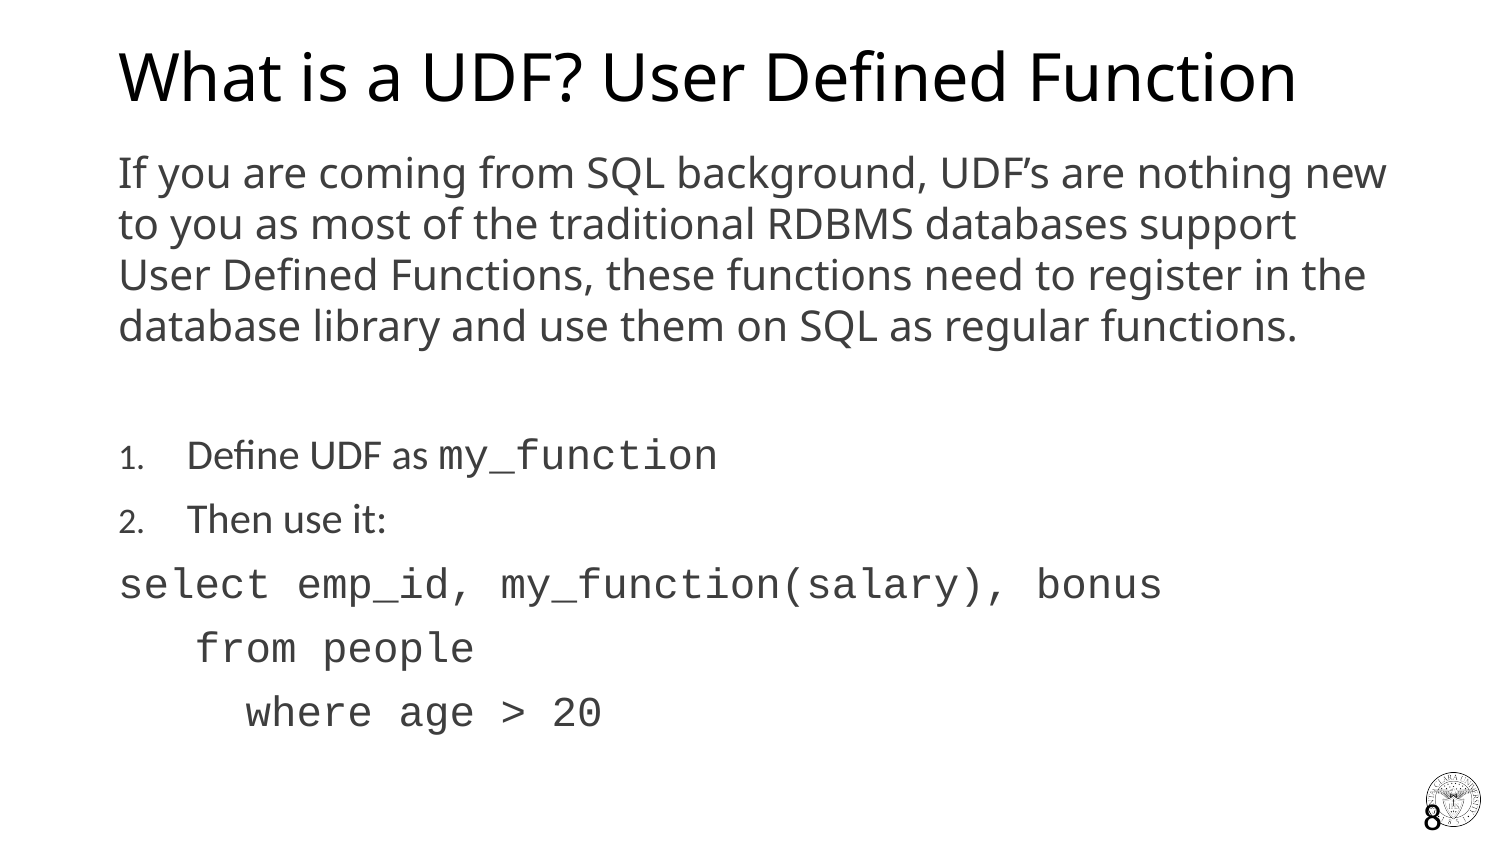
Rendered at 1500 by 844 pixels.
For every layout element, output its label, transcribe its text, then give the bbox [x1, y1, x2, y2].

list If you are coming from SQL background, UDF’s are nothing new to you as most of the traditional RDBMS databases support User Defined Functions, these functions need to register in the database library and use them on SQL as regular functions. Define UDF as my_function Then use it: select emp_id, my_function(salary), bonus from people where age > 20 [103, 138, 1409, 830]
slide_number 8 [1408, 785, 1500, 830]
picture [1426, 772, 1481, 785]
title What is a UDF? User Defined Function [103, 27, 1397, 124]
